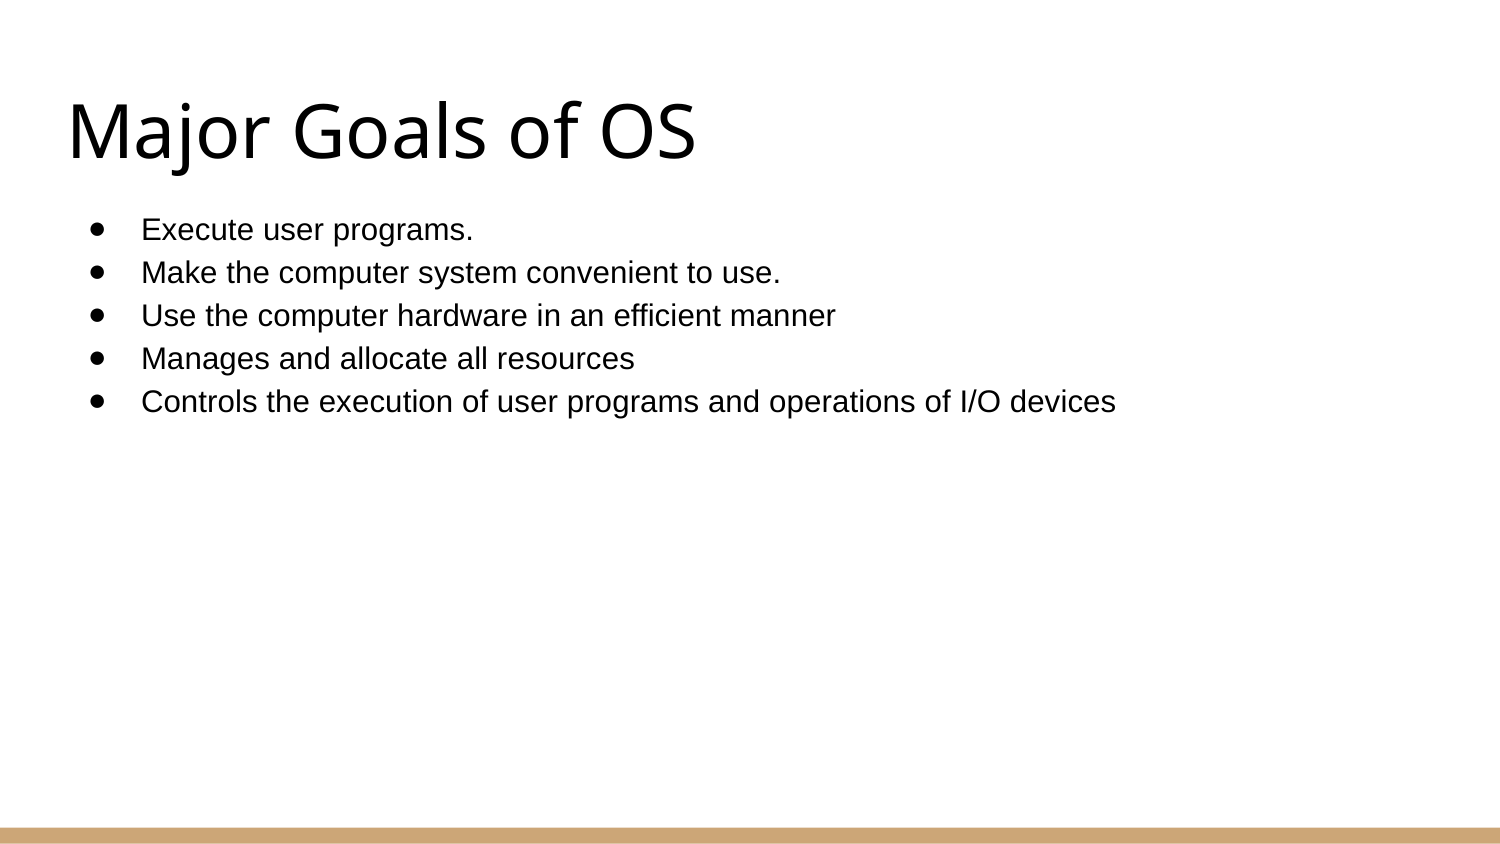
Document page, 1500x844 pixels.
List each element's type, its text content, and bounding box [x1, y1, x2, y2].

list Execute user programs. Make the computer system convenient to use. Use the computer hardware in an efficient manner Manages and allocate all resources Controls the execution of user programs and operations of I/O devices [51, 188, 1205, 606]
title Major Goals of OS [51, 51, 1449, 189]
